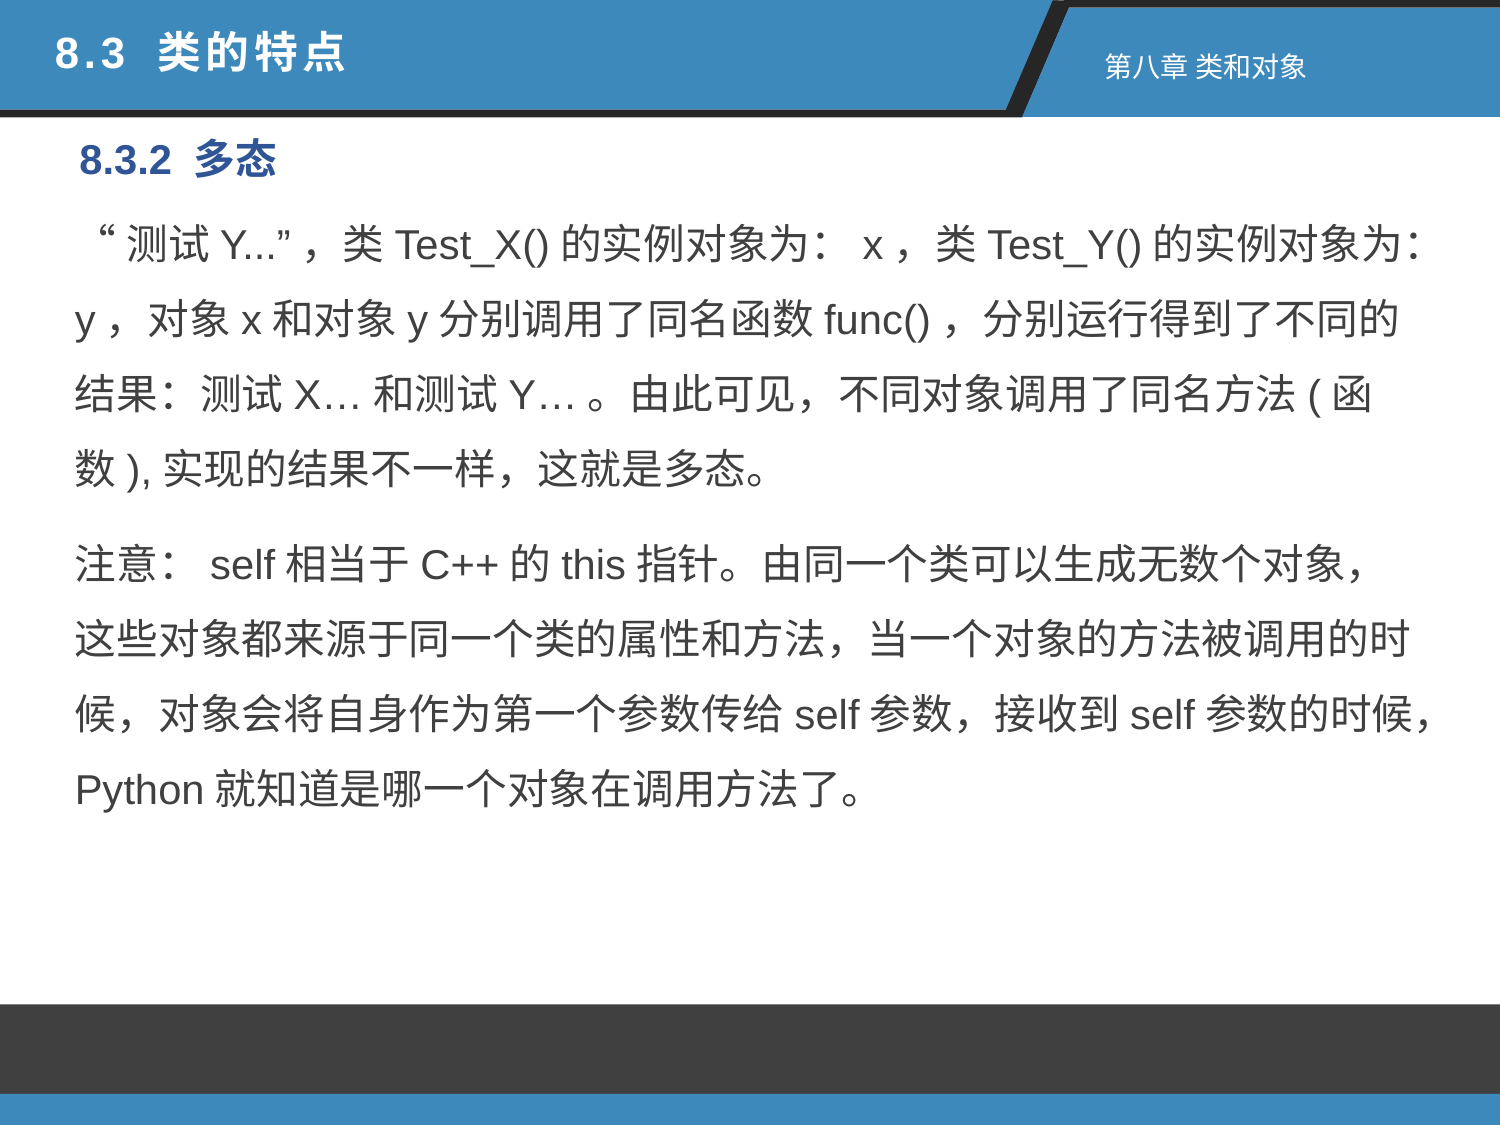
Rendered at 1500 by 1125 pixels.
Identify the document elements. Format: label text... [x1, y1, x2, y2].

text_box 8.3 类的特点 [40, 17, 628, 85]
list 8.3.2 多态 [64, 130, 1229, 185]
text_box 第八章 类和对象 [1070, 41, 1500, 91]
list “测试Y...”，类Test_X()的实例对象为：x，类Test_Y()的实例对象为：y，对象x和对象y分别调用了同名函数func()，分别运行得到了不同的结果：测试X…和测试Y…。由此可见，不同对象调用了同名方法(函数),实现的结果不一样，这就是多态。 注意：self相当于C++的this指针。由同一个类可以生成无数个对象，这些对象都来源于同一个类的属性和方法，当一个对象的方法被调用的时候，对象会将自身作为第一个参数传给self参数，接收到self参数的时候，Python就知道是哪一个对象在调用方法了。 [59, 185, 1445, 977]
